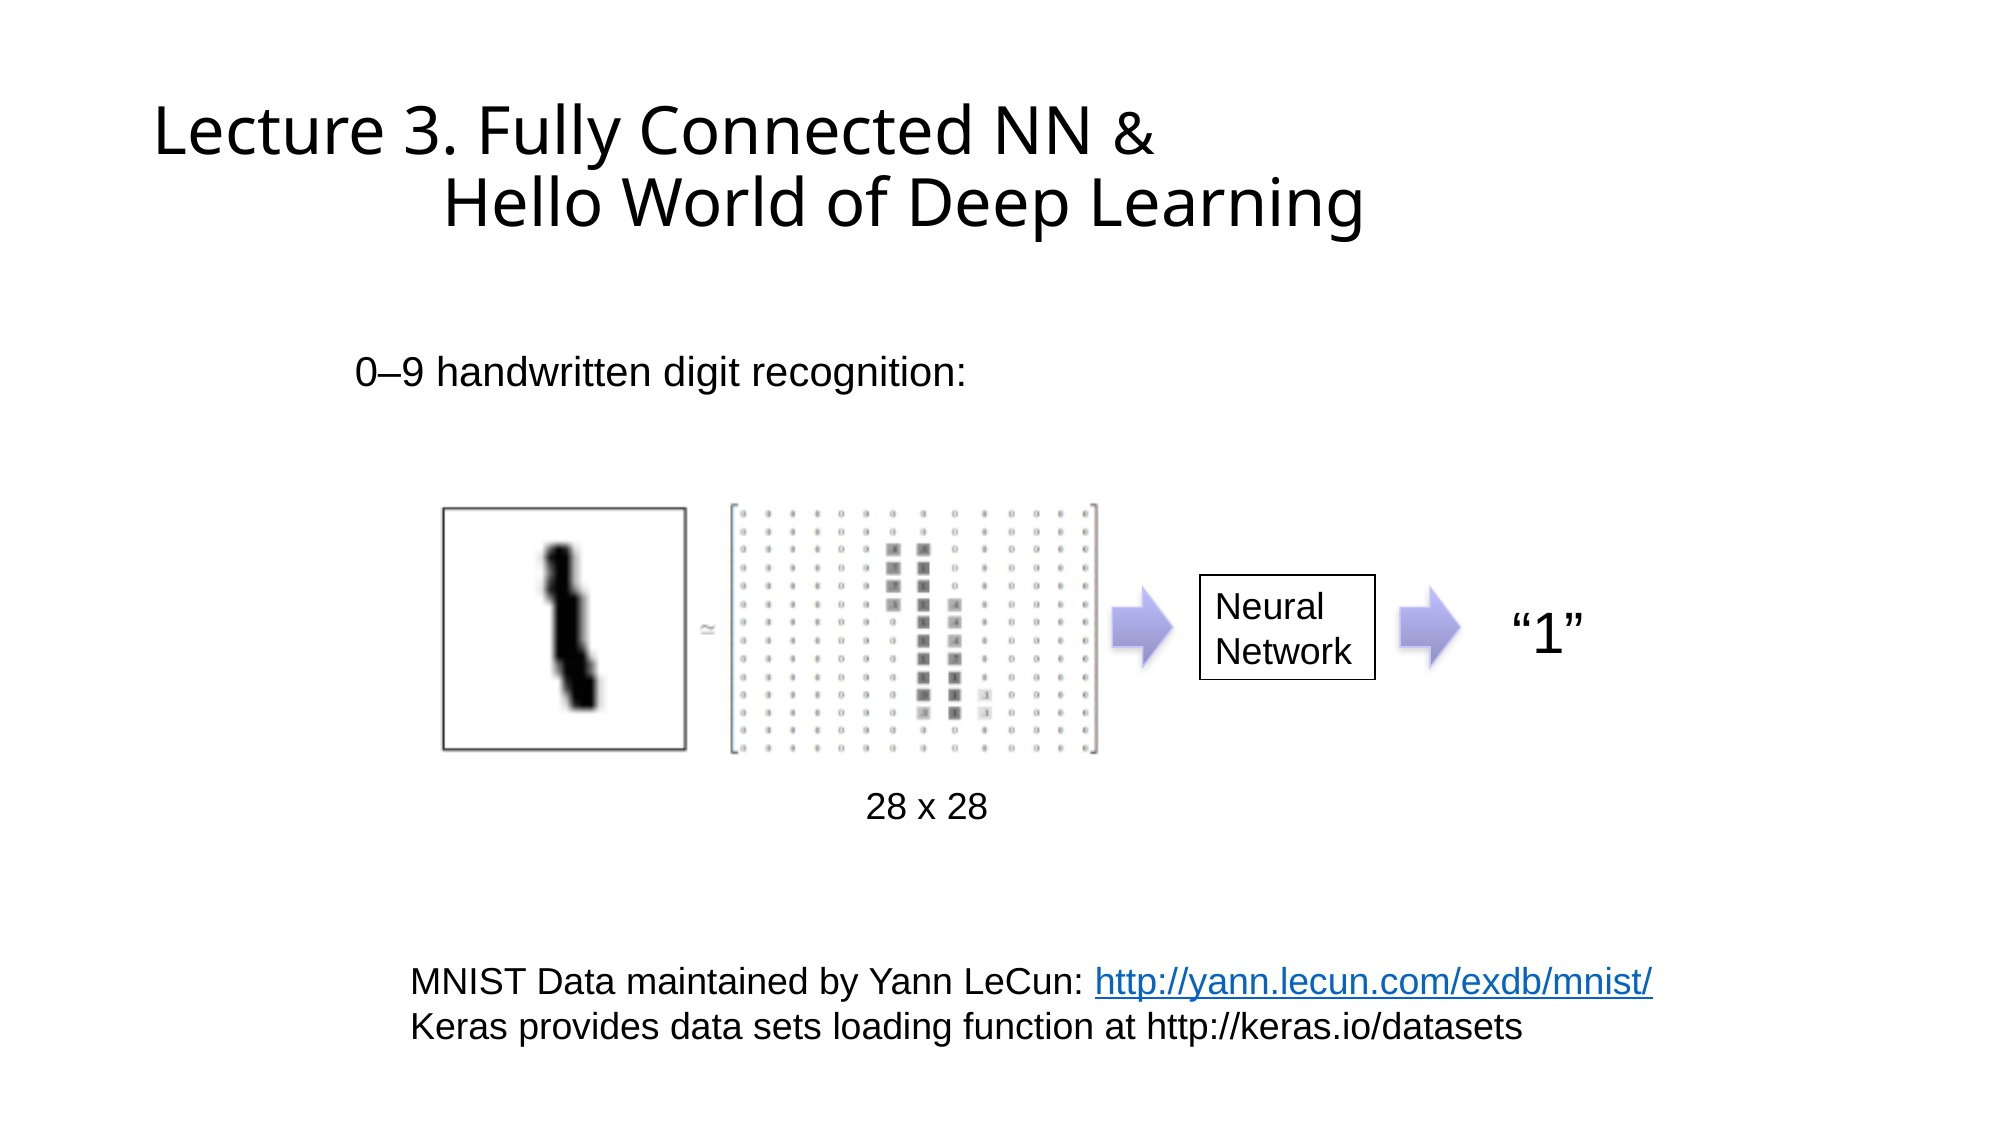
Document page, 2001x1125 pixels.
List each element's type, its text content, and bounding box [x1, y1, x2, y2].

text_box Neural Network [1200, 574, 1375, 680]
text_box [1400, 587, 1461, 667]
text_box “1” [1497, 587, 1600, 673]
text_box [1125, 587, 1173, 667]
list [374, 424, 1125, 838]
text_box MNIST Data maintained by Yann LeCun: http://yann.lecun.com/exdb/mnist/ Keras provides data sets loading function at http://keras.io/datasets [395, 949, 1668, 1055]
title Lecture 3. Fully Connected NN & Hello World of Deep Learning [137, 59, 1863, 278]
text_box 0–9 handwritten digit recognition: [339, 337, 983, 403]
